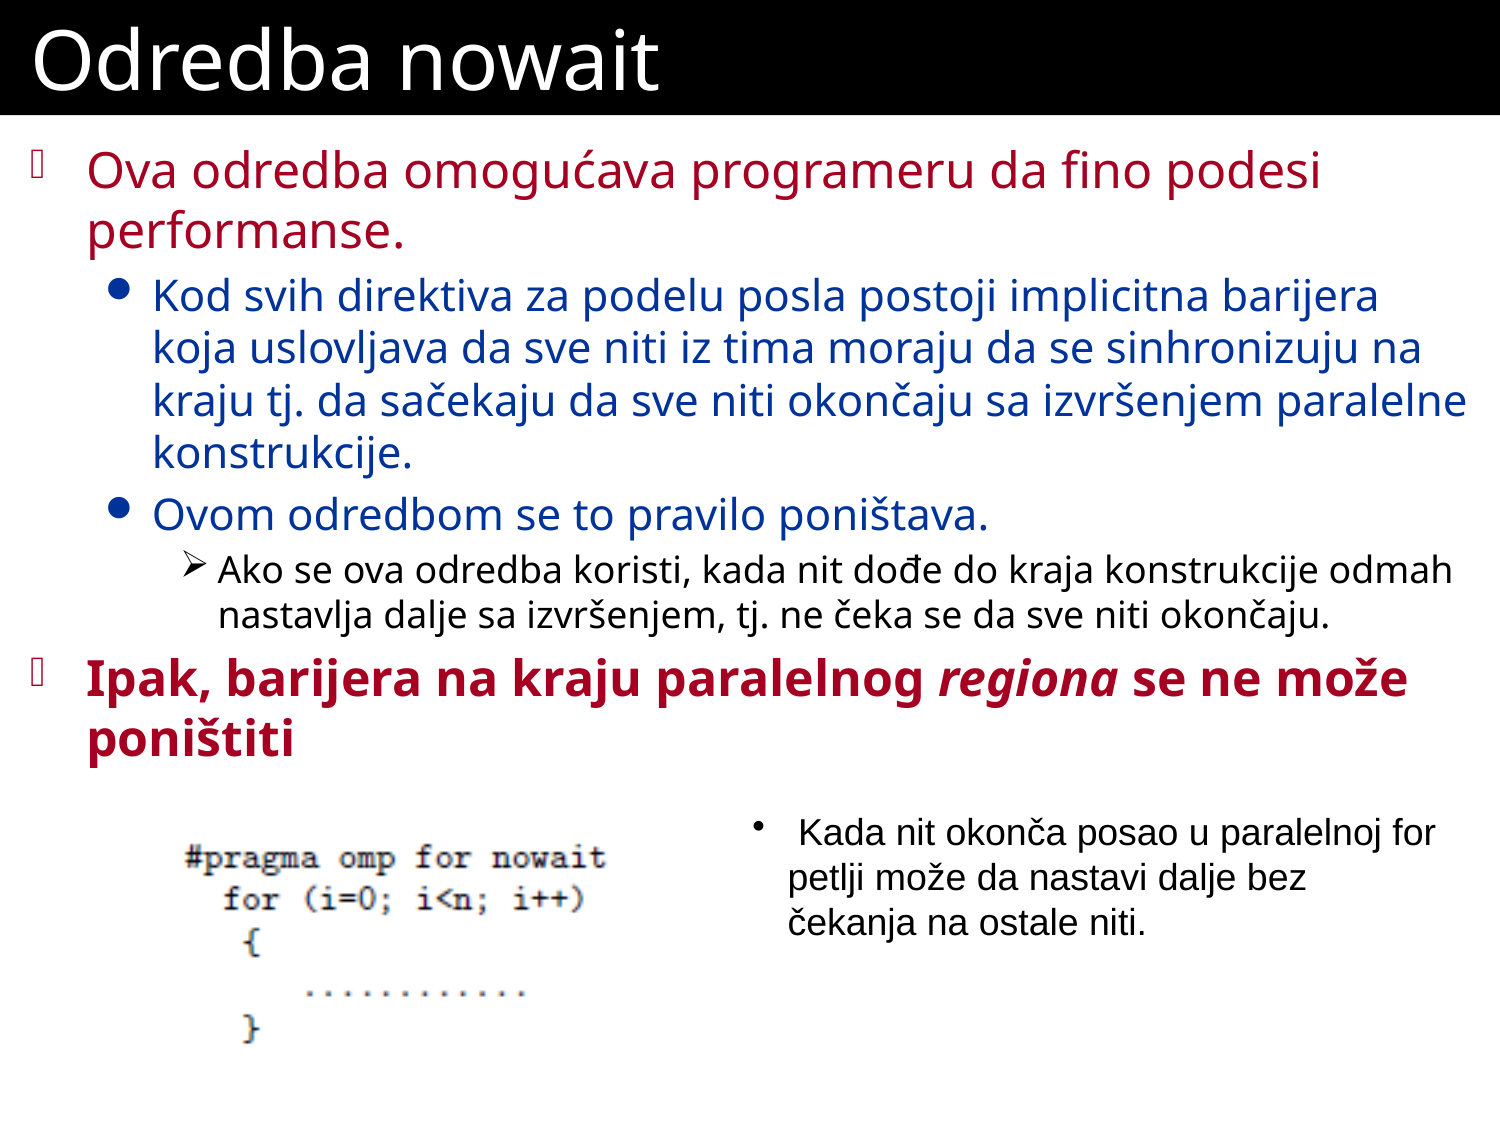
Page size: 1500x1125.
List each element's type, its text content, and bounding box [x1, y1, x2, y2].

picture [162, 824, 651, 1070]
text_box Kada nit okonča posao u paralelnoj for petlji može da nastavi dalje bez čekanja na ostale niti. [737, 800, 1453, 996]
list Ova odredba omogućava programeru da fino podesi performanse. Kod svih direktiva za podelu posla postoji implicitna barijera koja uslovljava da sve niti iz tima moraju da se sinhronizuju na kraju tj. da sačekaju da sve niti okončaju sa izvršenjem paralelne konstrukcije. Ovom odredbom se to pravilo poništava. Ako se ova odredba koristi, kada nit dođe do kraja konstrukcije odmah nastavlja dalje sa izvršenjem, tj. ne čeka se da sve niti okončaju. Ipak, barijera na kraju paralelnog regiona se ne može poništiti [0, 116, 1500, 800]
title Odredba nowait [0, 0, 1500, 116]
